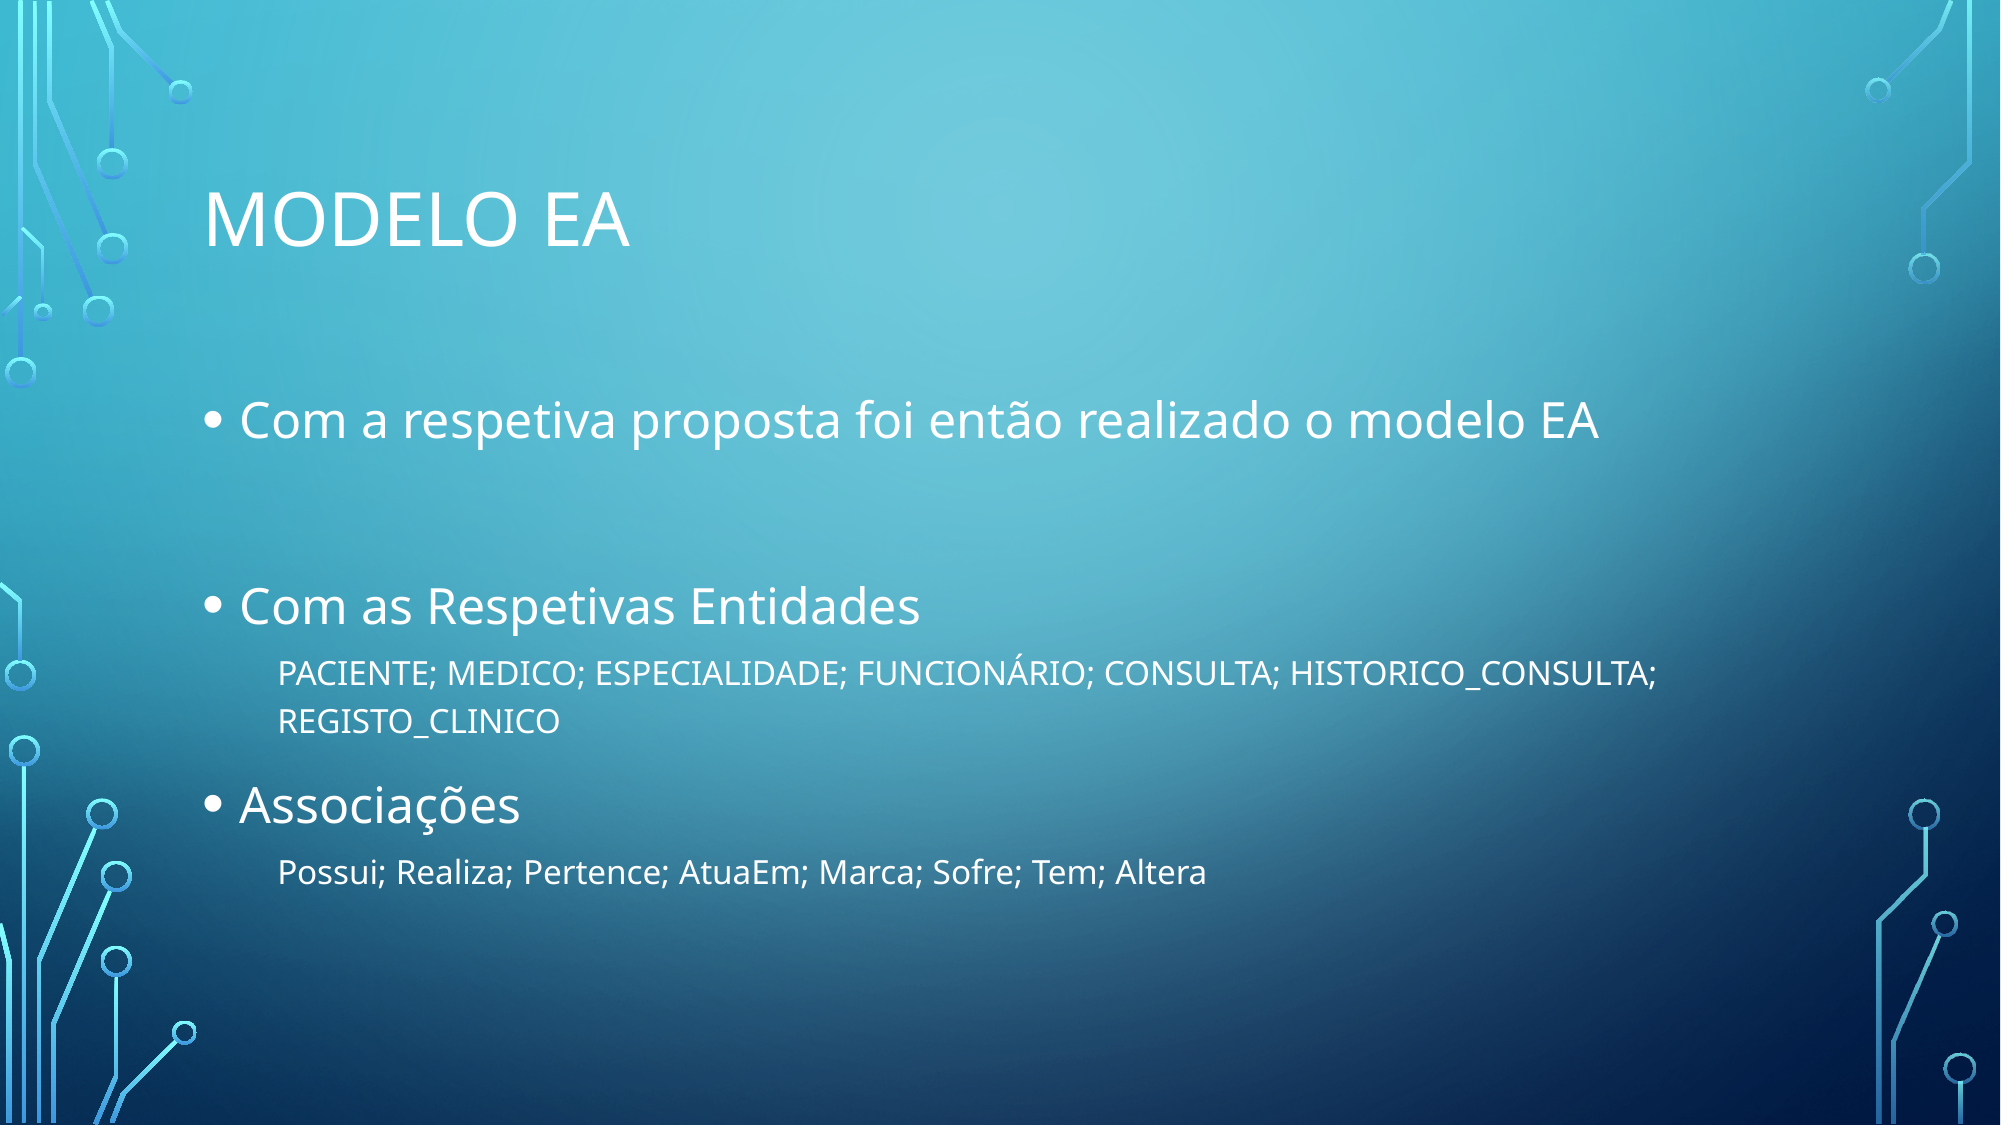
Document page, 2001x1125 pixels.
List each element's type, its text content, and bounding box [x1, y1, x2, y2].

list Com a respetiva proposta foi então realizado o modelo EA Com as Respetivas Entidades PACIENTE; MEDICO; ESPECIALIDADE; FUNCIONÁRIO; CONSULTA; HISTORICO_CONSULTA; REGISTO_CLINICO Associações Possui; Realiza; Pertence; AtuaEm; Marca; Sofre; Tem; Altera [187, 369, 1813, 950]
title Modelo EA [187, 101, 1813, 344]
